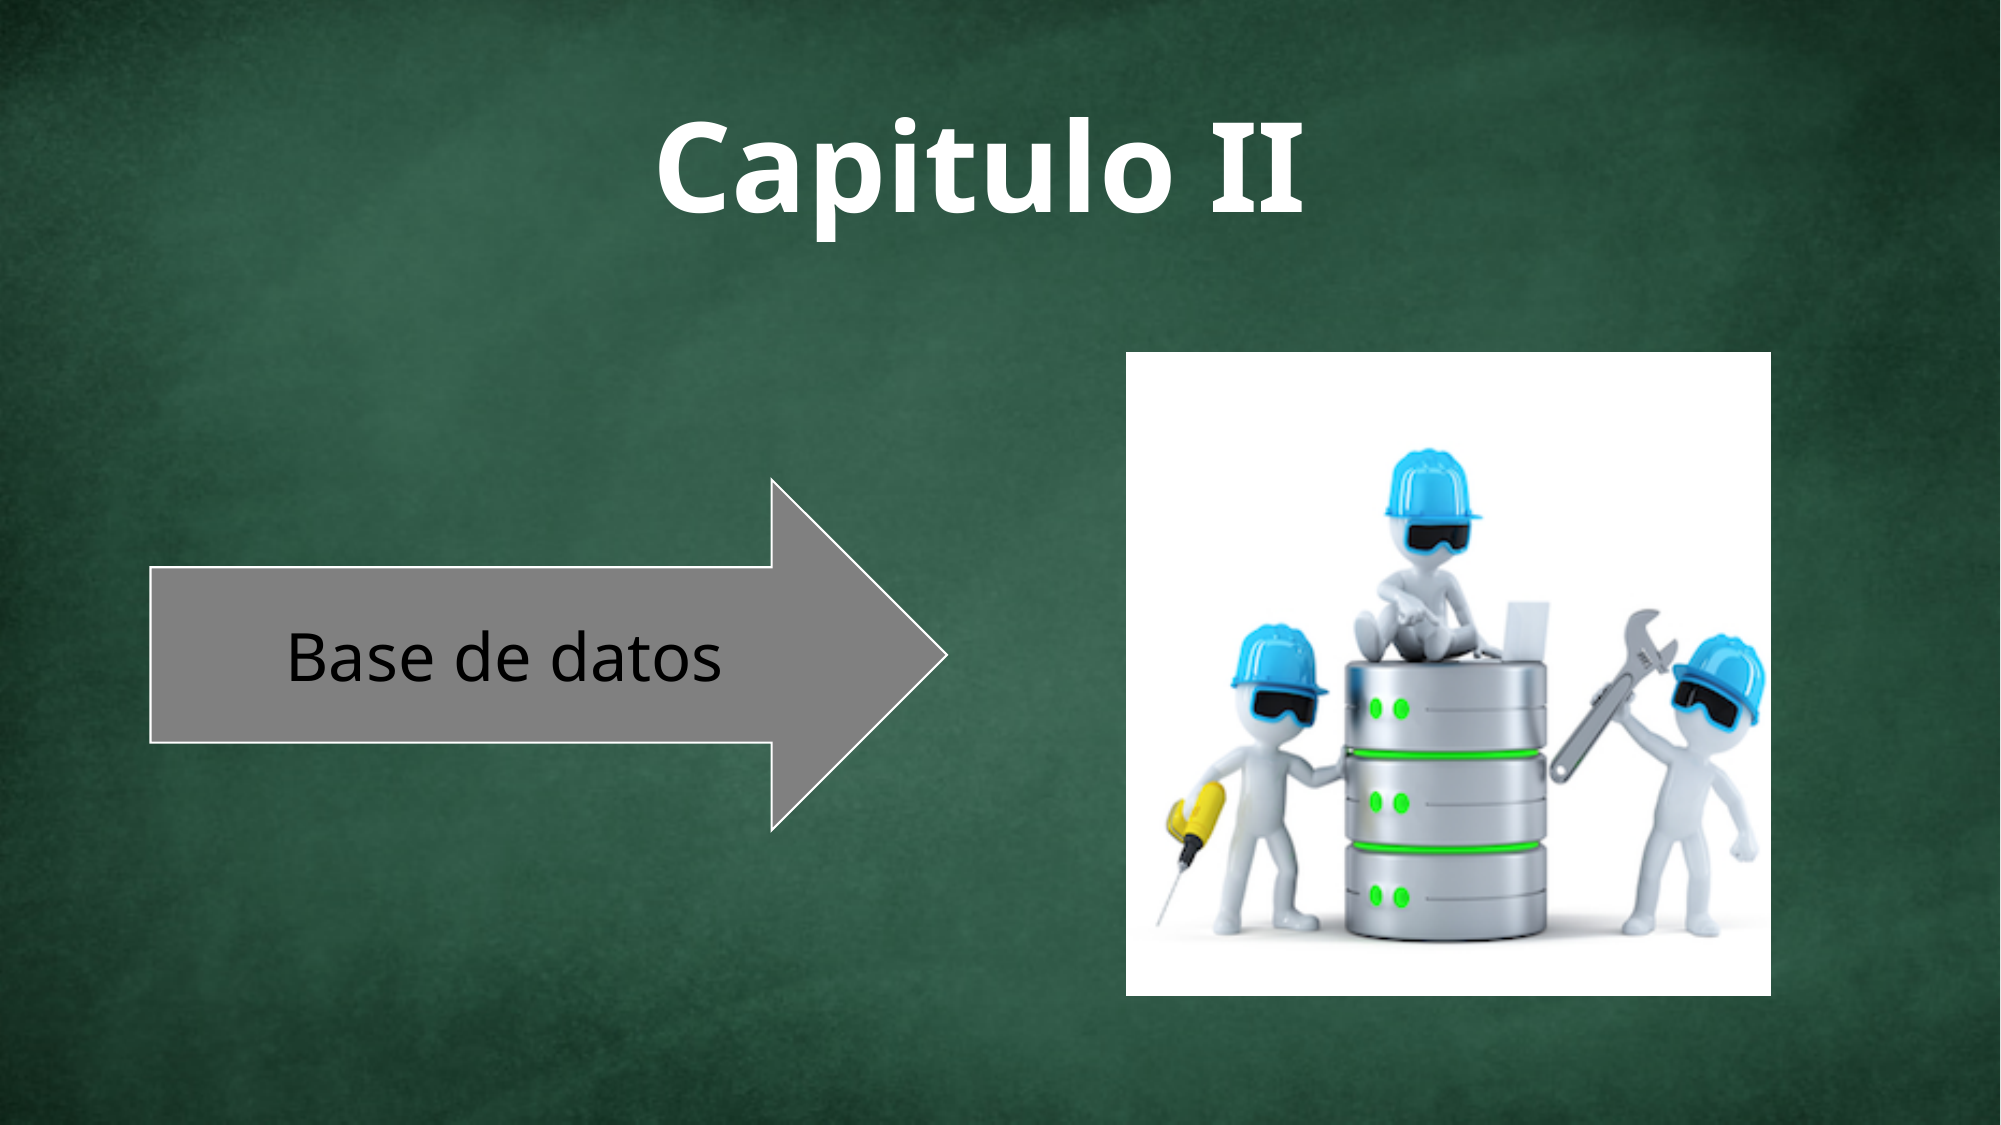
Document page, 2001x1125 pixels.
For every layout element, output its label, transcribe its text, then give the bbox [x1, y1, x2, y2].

picture [0, 0, 2001, 1125]
title Capitulo II [117, 55, 1843, 290]
text_box Base de datos [149, 477, 949, 833]
